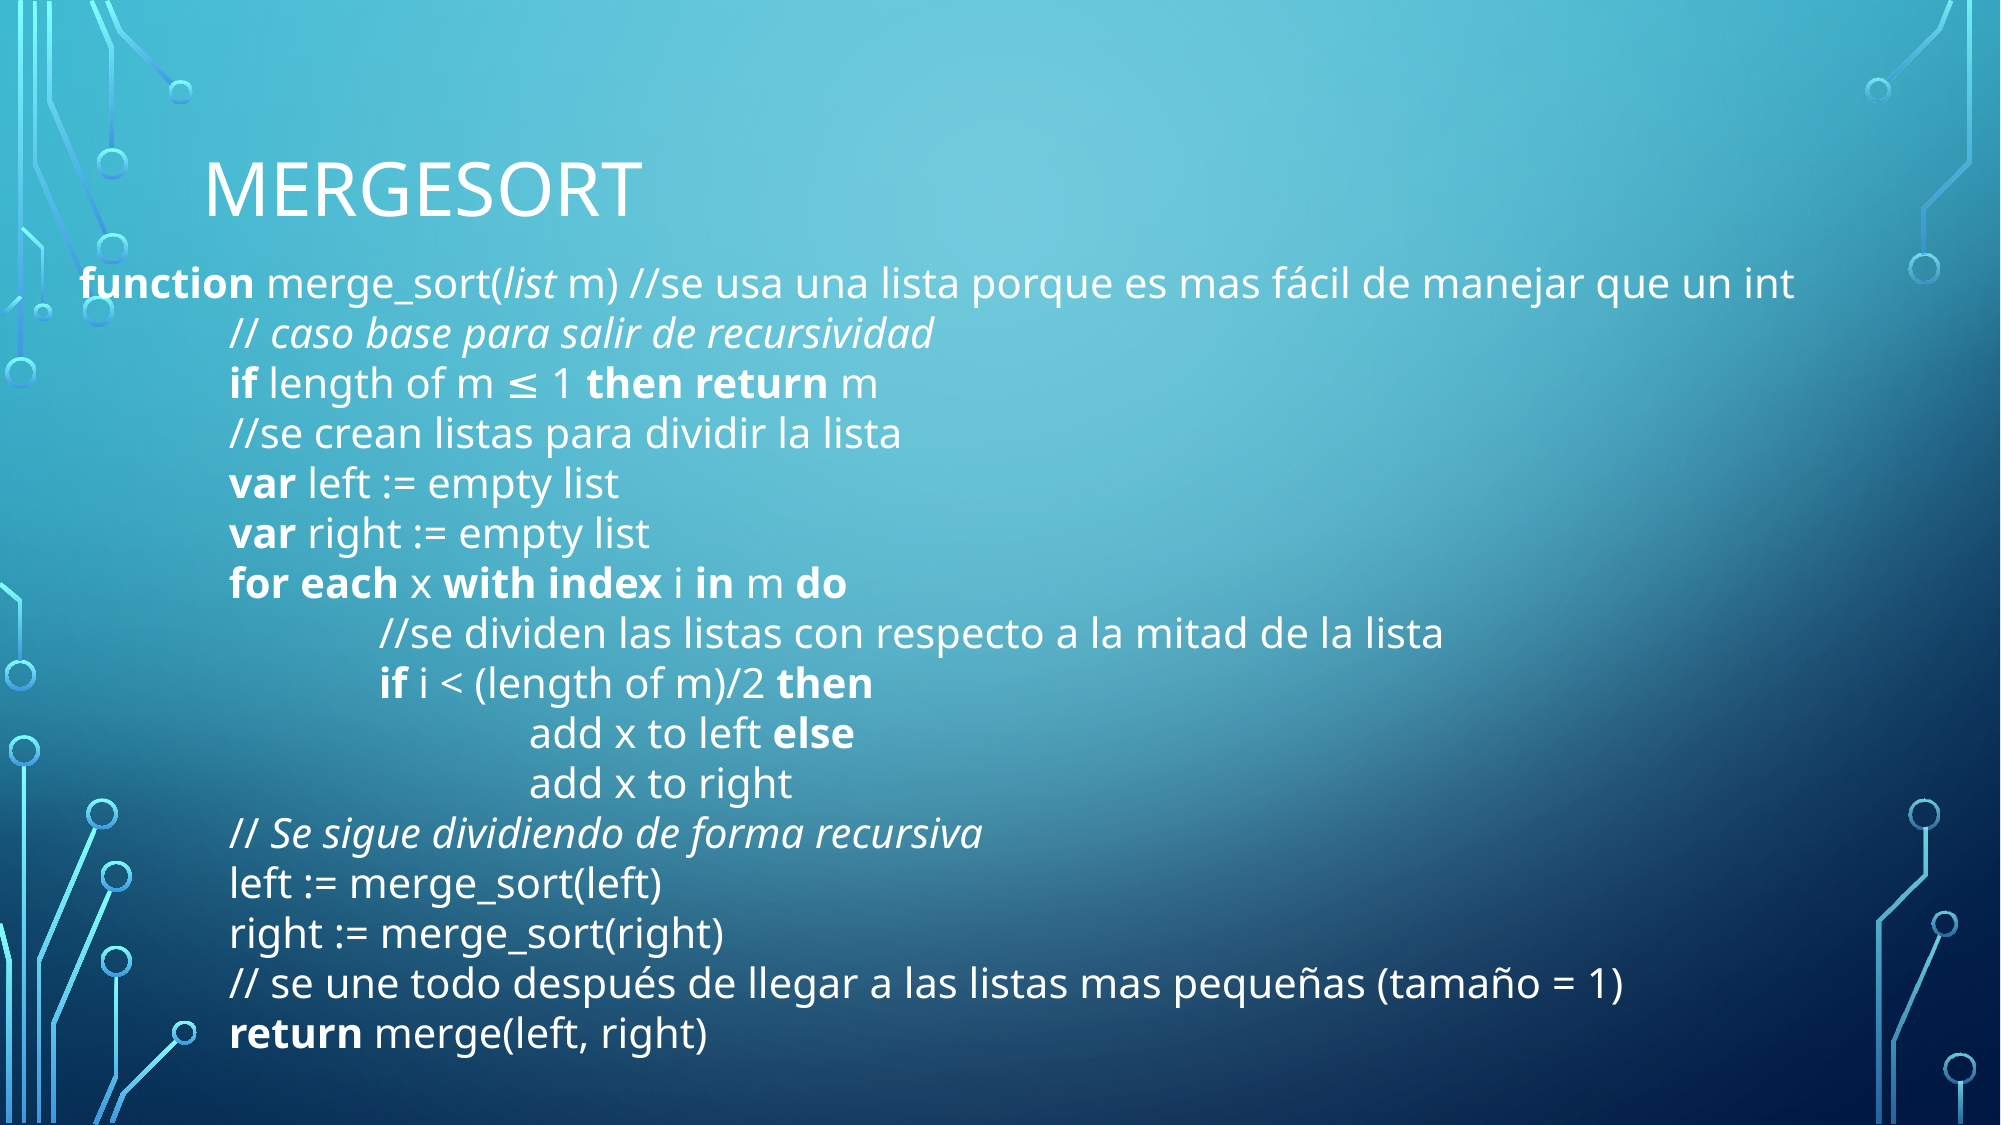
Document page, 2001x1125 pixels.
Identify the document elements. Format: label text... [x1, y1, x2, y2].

text_box function merge_sort(list m) //se usa una lista porque es mas fácil de manejar que un int // caso base para salir de recursividad if length of m ≤ 1 then return m //se crean listas para dividir la lista var left := empty list var right := empty list for each x with index i in m do //se dividen las listas con respecto a la mitad de la lista if i < (length of m)/2 then add x to left else add x to right // Se sigue dividiendo de forma recursiva left := merge_sort(left) right := merge_sort(right) // se une todo después de llegar a las listas mas pequeñas (tamaño = 1) return merge(left, right) [63, 249, 1811, 1065]
title MergeSort [187, 70, 1813, 313]
